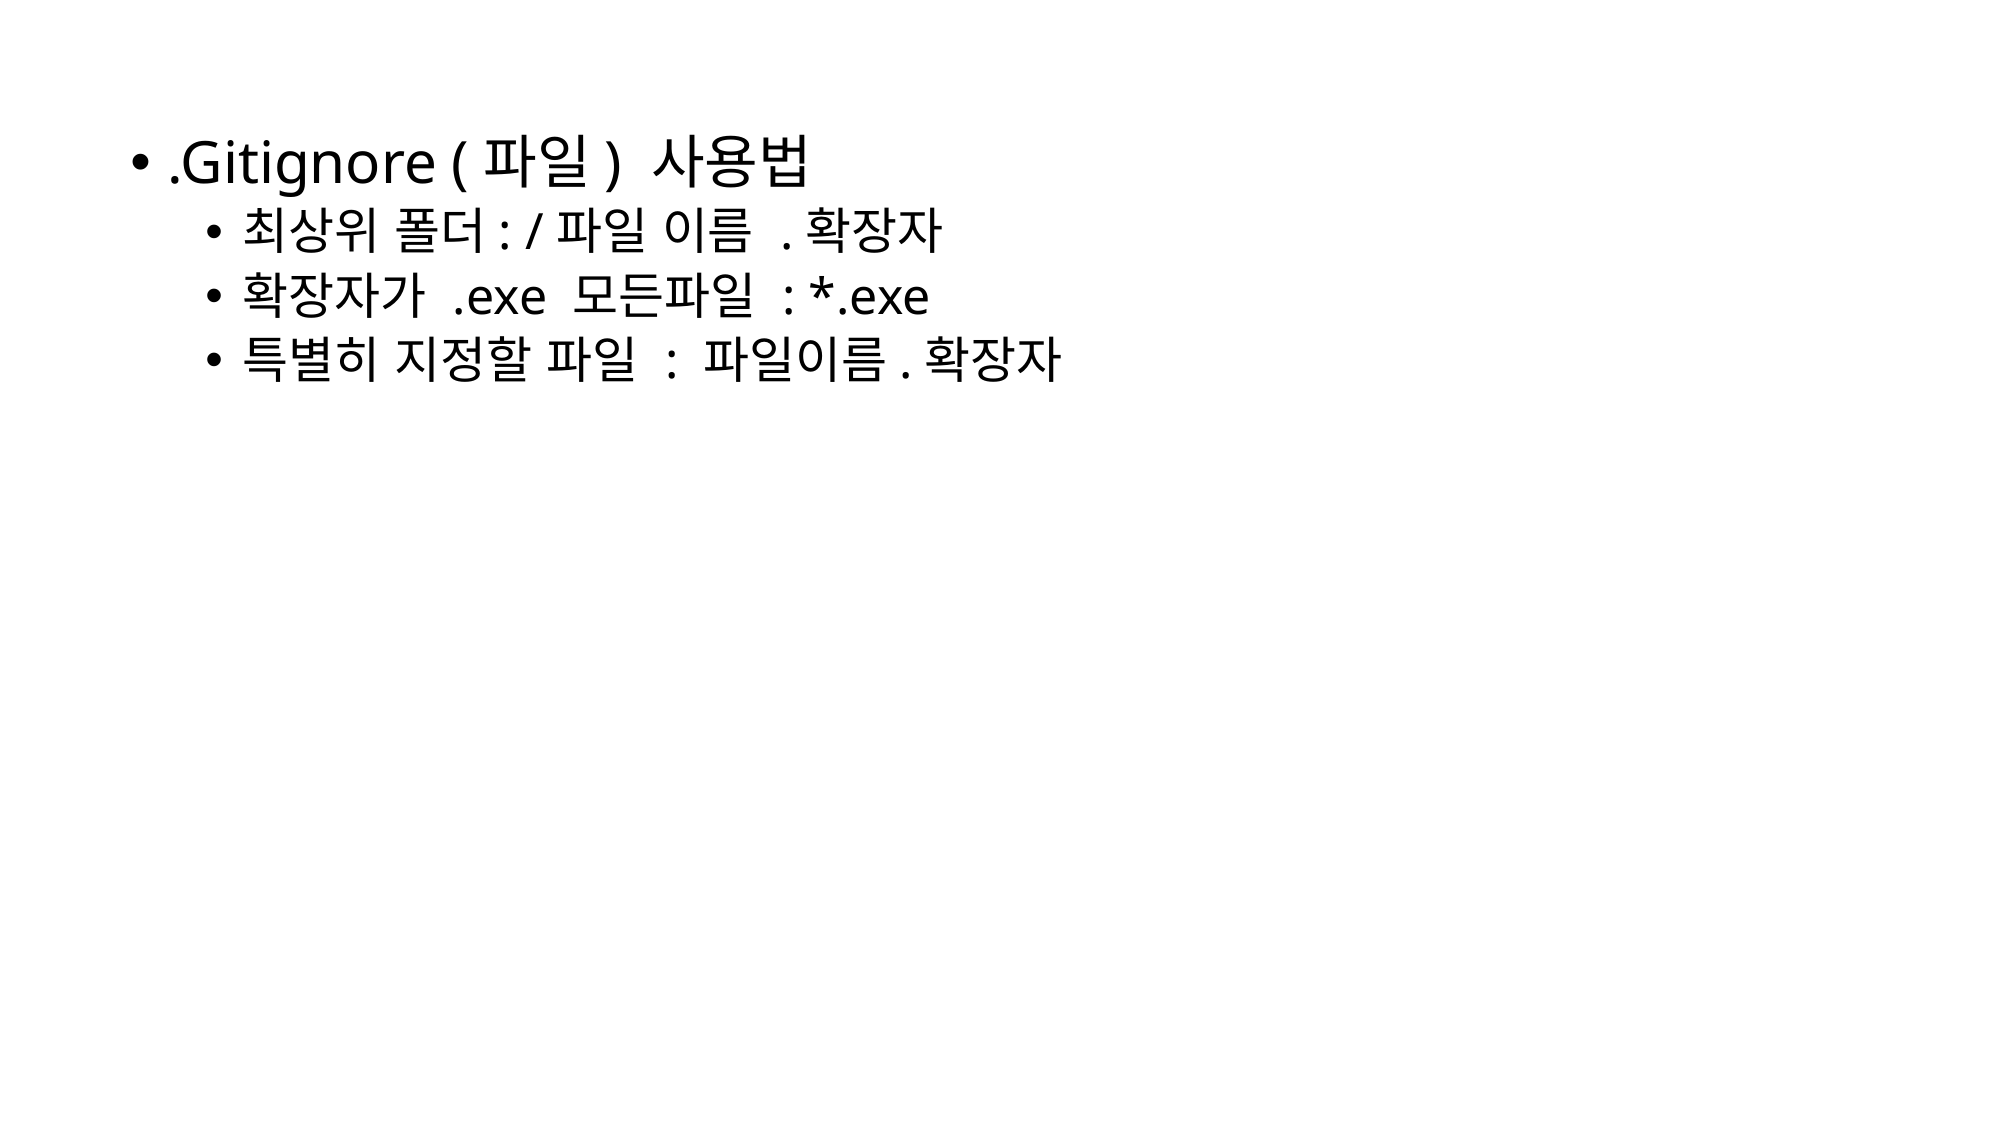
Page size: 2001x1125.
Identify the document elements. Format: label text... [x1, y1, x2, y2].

list .Gitignore (파일) 사용법 최상위 폴더: /파일 이름 .확장자 확장자가 .exe 모든파일 : *.exe 특별히 지정할 파일 : 파일이름.확장자 [115, 126, 1841, 840]
